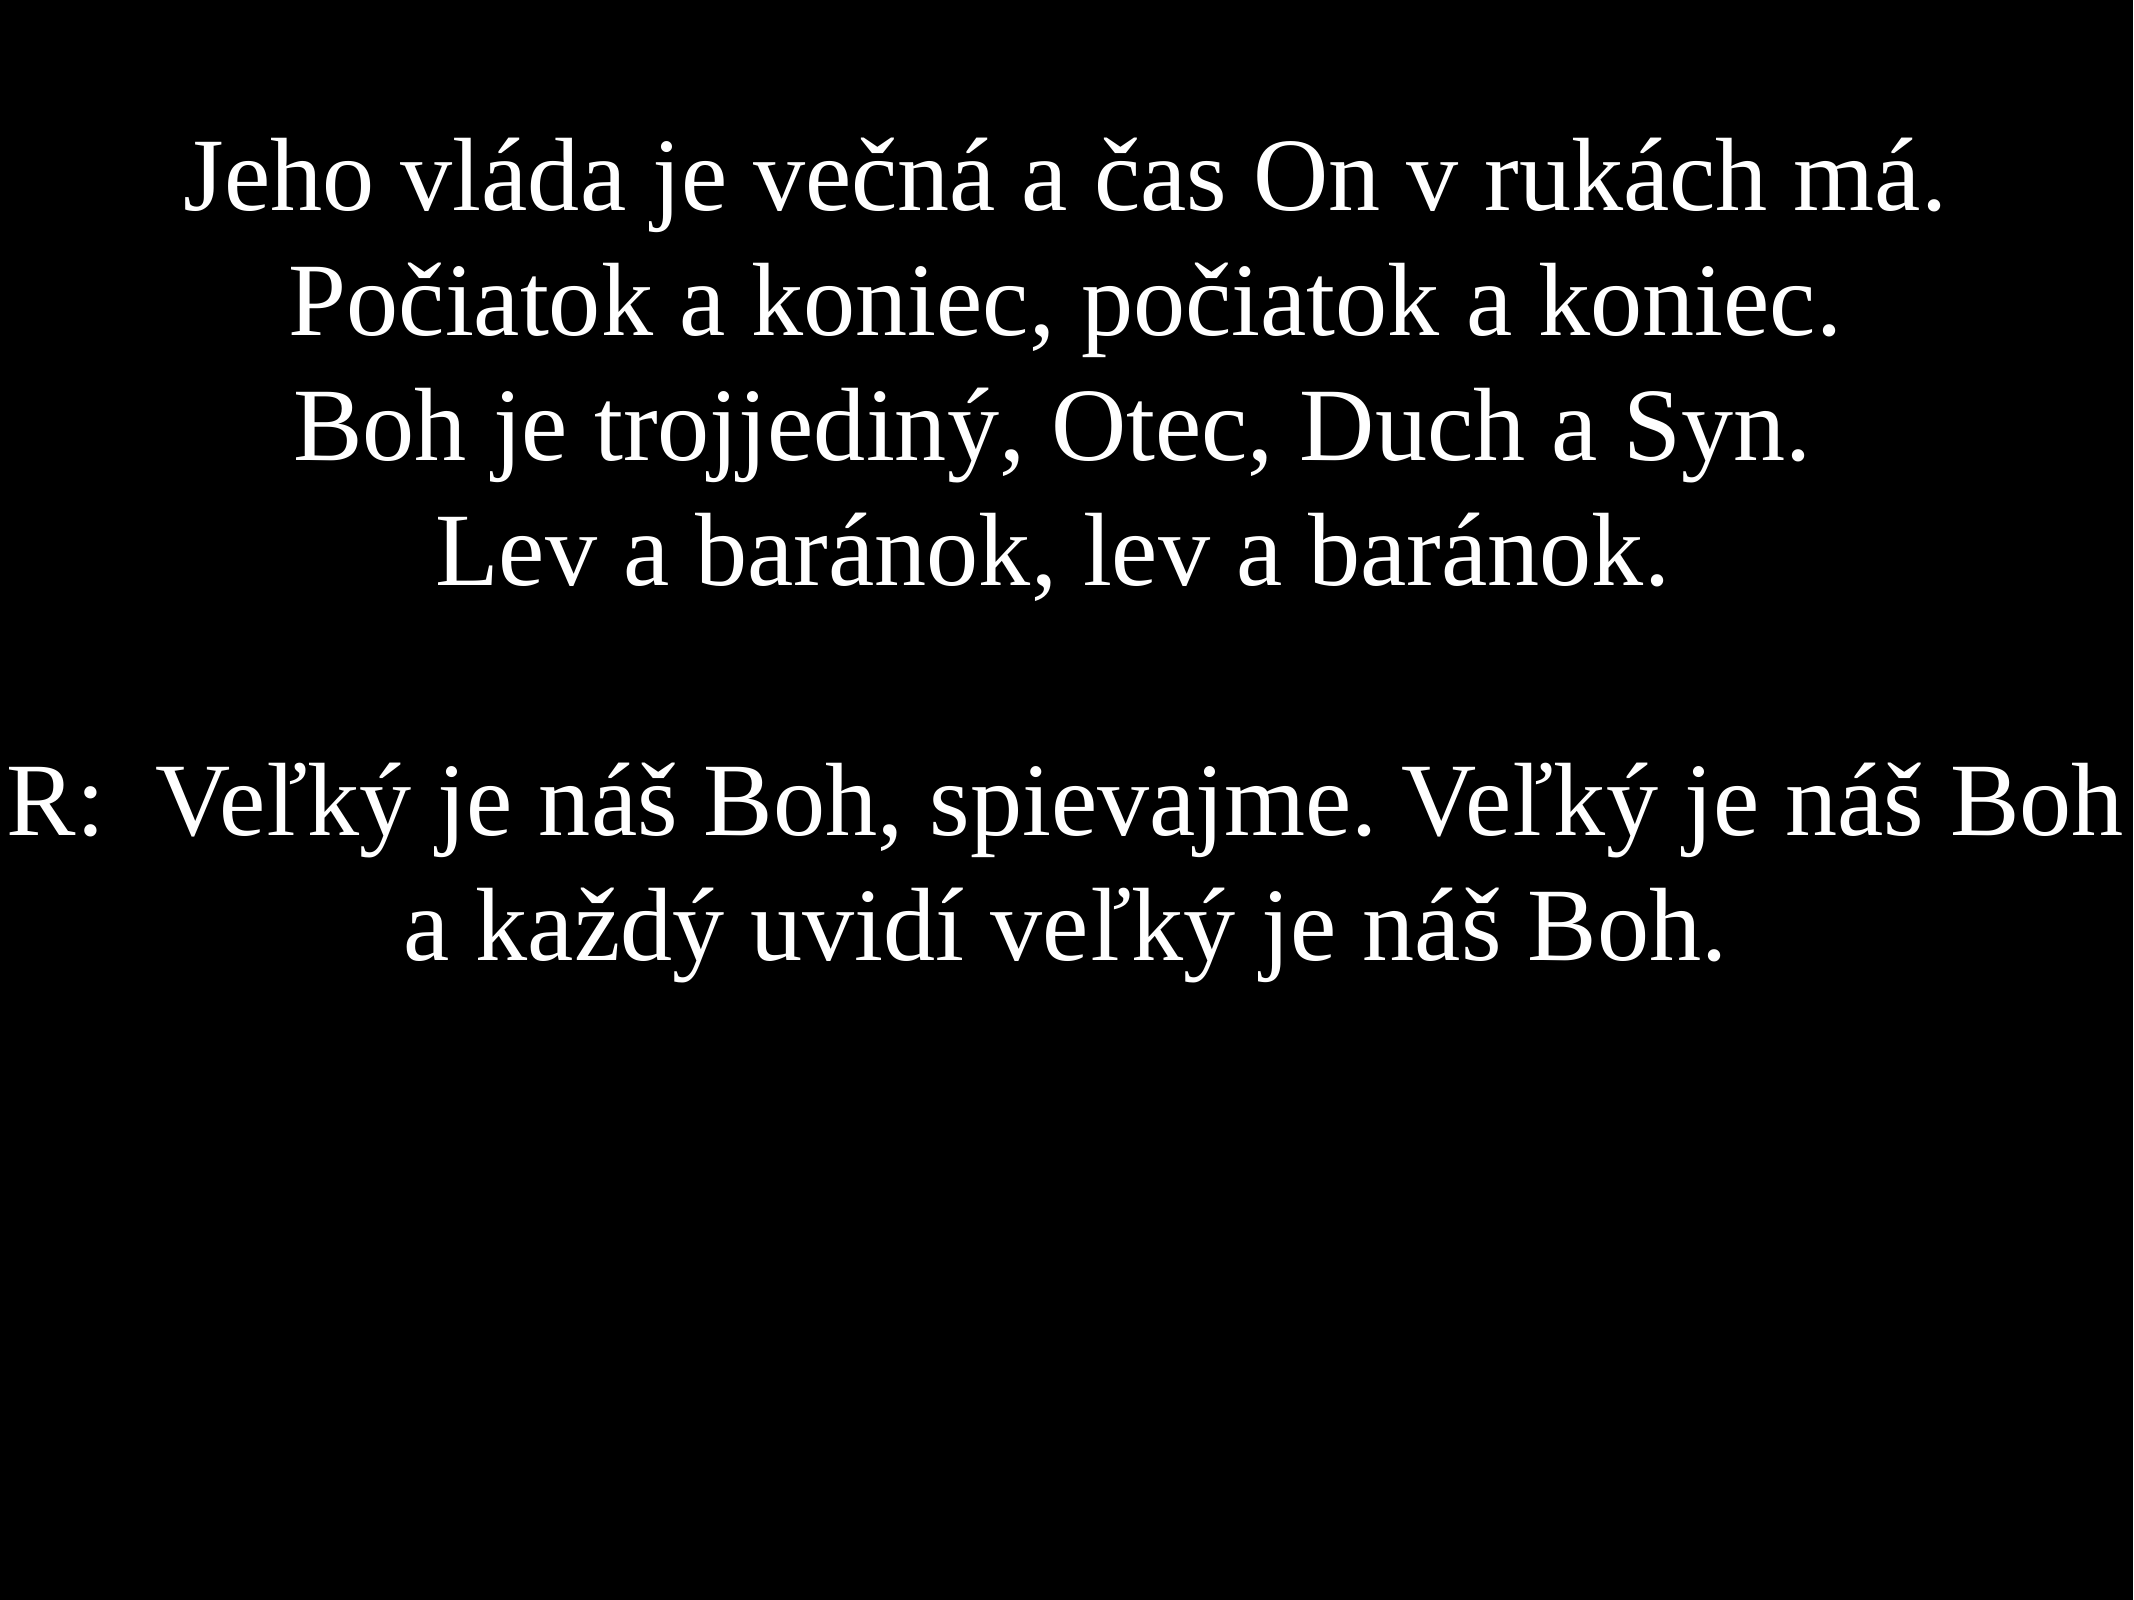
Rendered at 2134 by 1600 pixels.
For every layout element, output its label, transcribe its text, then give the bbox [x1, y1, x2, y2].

text_box Jeho vláda je večná a čas On v rukách má. Počiatok a koniec, počiatok a koniec. Boh je trojjediný, Otec, Duch a Syn. Lev a baránok, lev a baránok. R: Veľký je náš Boh, spievajme. Veľký je náš Boh a každý uvidí veľký je náš Boh. [0, 0, 2134, 1240]
